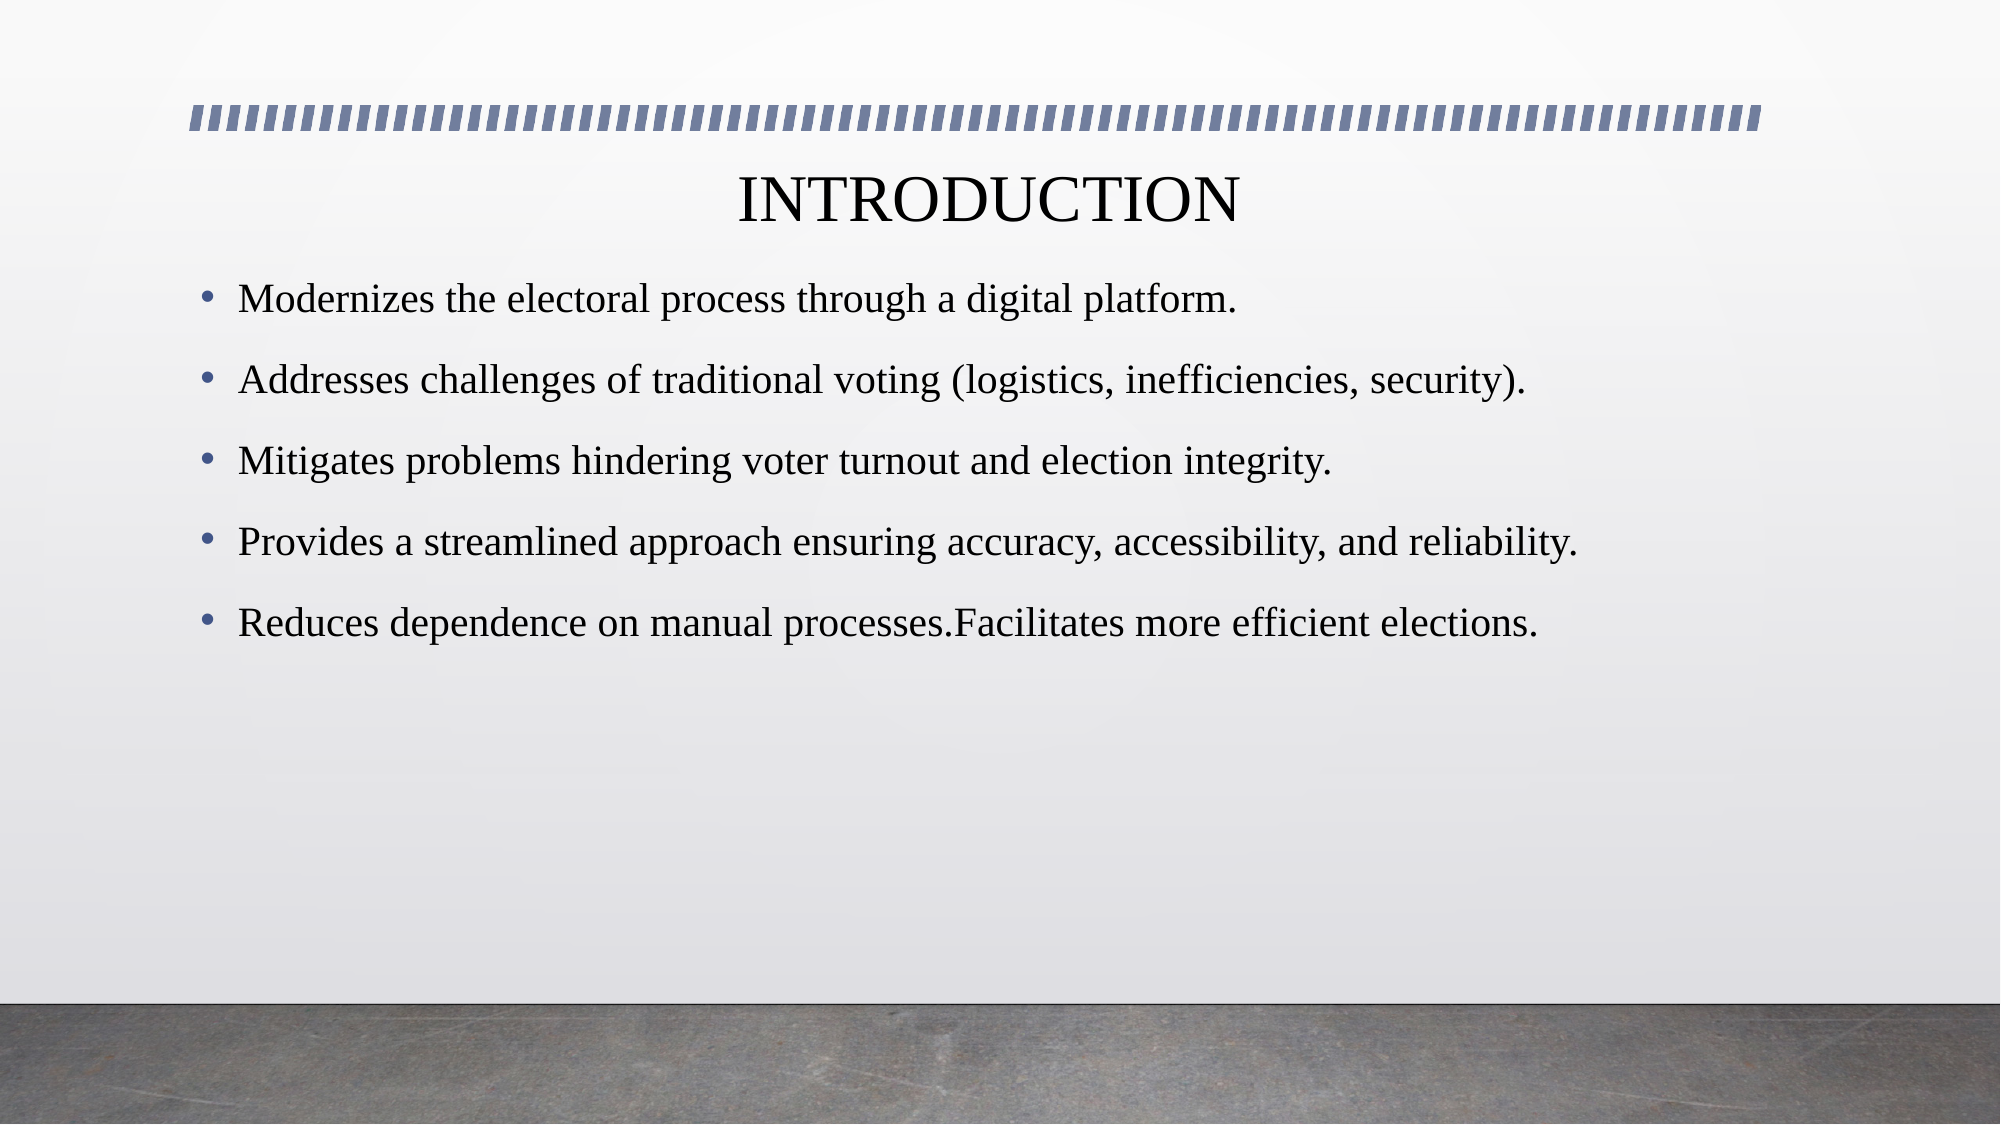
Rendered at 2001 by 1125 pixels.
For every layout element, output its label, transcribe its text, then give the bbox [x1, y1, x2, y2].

title INTRODUCTION [185, 156, 1794, 253]
list Modernizes the electoral process through a digital platform. Addresses challenges of traditional voting (logistics, inefficiencies, security). Mitigates problems hindering voter turnout and election integrity. Provides a streamlined approach ensuring accuracy, accessibility, and reliability. Reduces dependence on manual processes.Facilitates more efficient elections. [185, 253, 1794, 938]
picture [0, 1004, 2000, 1124]
